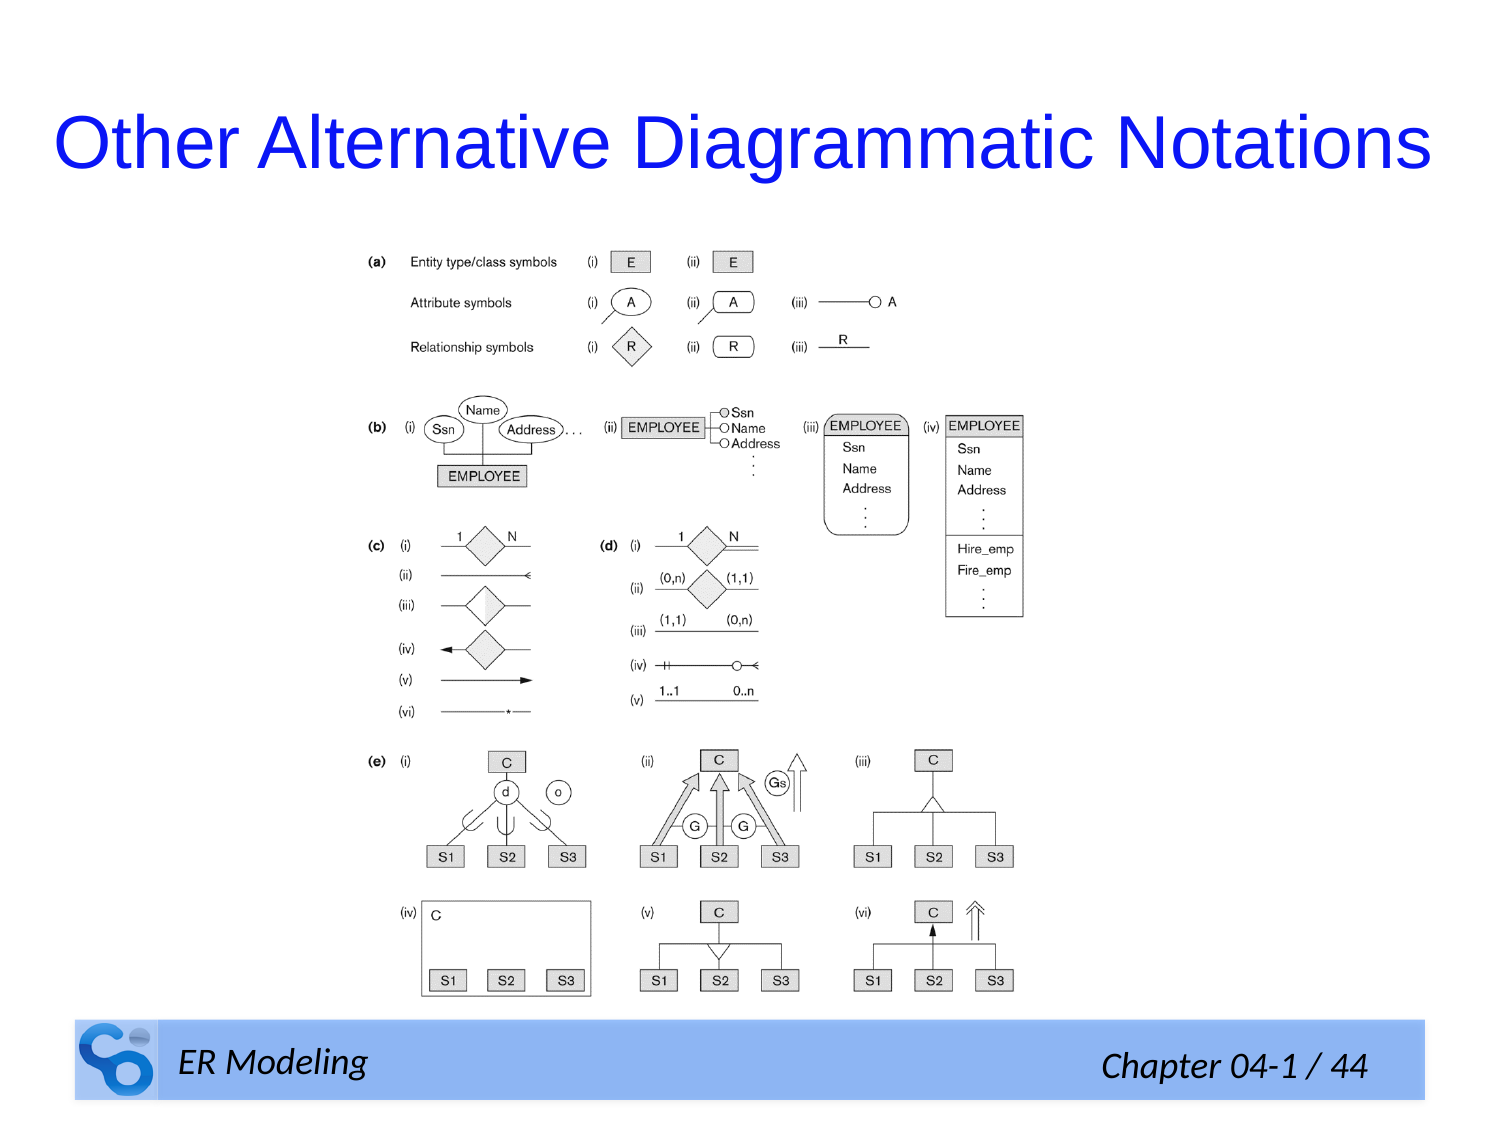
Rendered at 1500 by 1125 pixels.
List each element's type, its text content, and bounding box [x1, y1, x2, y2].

title Other Alternative Diagrammatic Notations [37, 45, 1450, 233]
text_box [337, 1012, 356, 1016]
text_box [74, 1019, 1426, 1101]
picture [361, 249, 1026, 1019]
